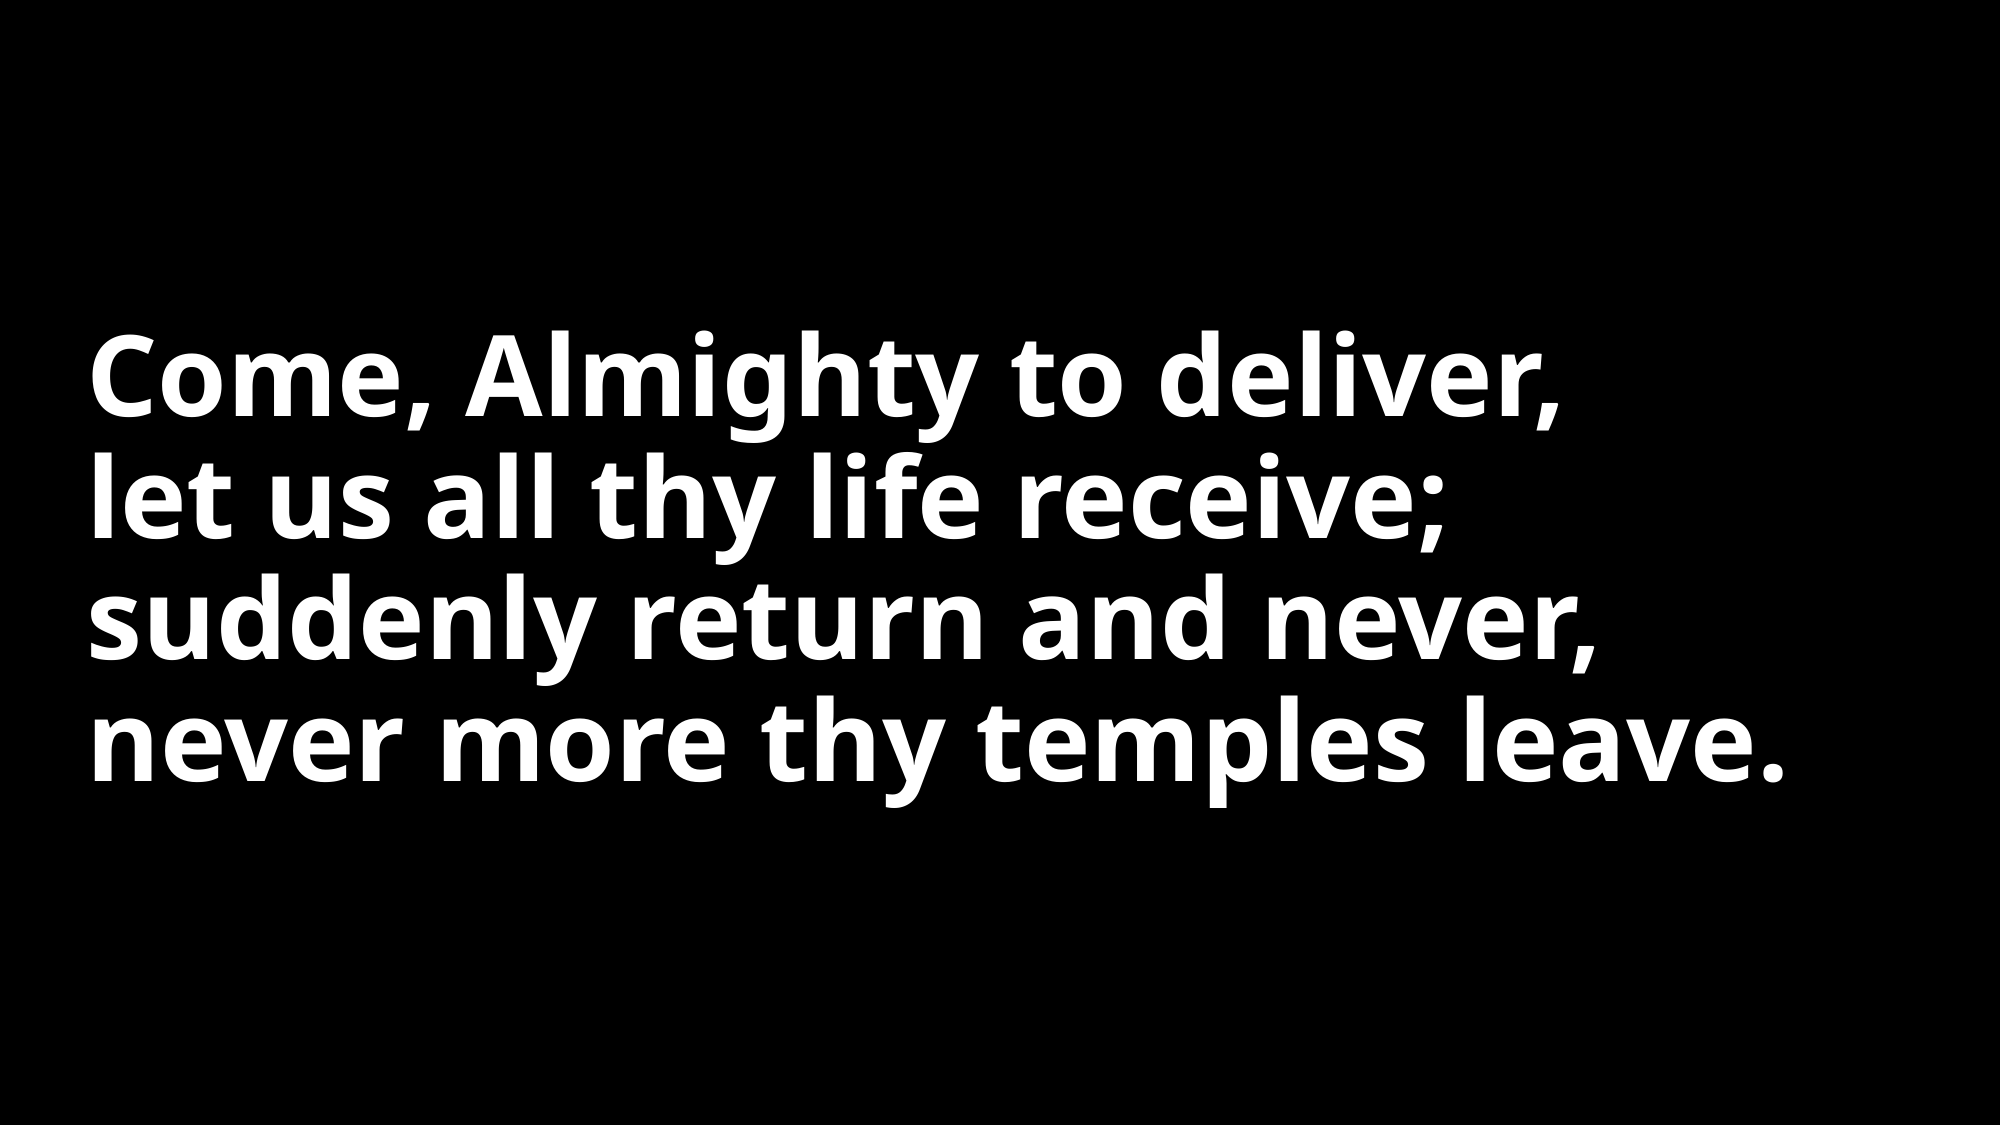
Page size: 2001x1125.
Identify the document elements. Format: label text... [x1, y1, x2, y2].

title Come, Almighty to deliver, let us all thy life receive; suddenly return and never, never more thy temples leave. [78, 173, 1883, 952]
